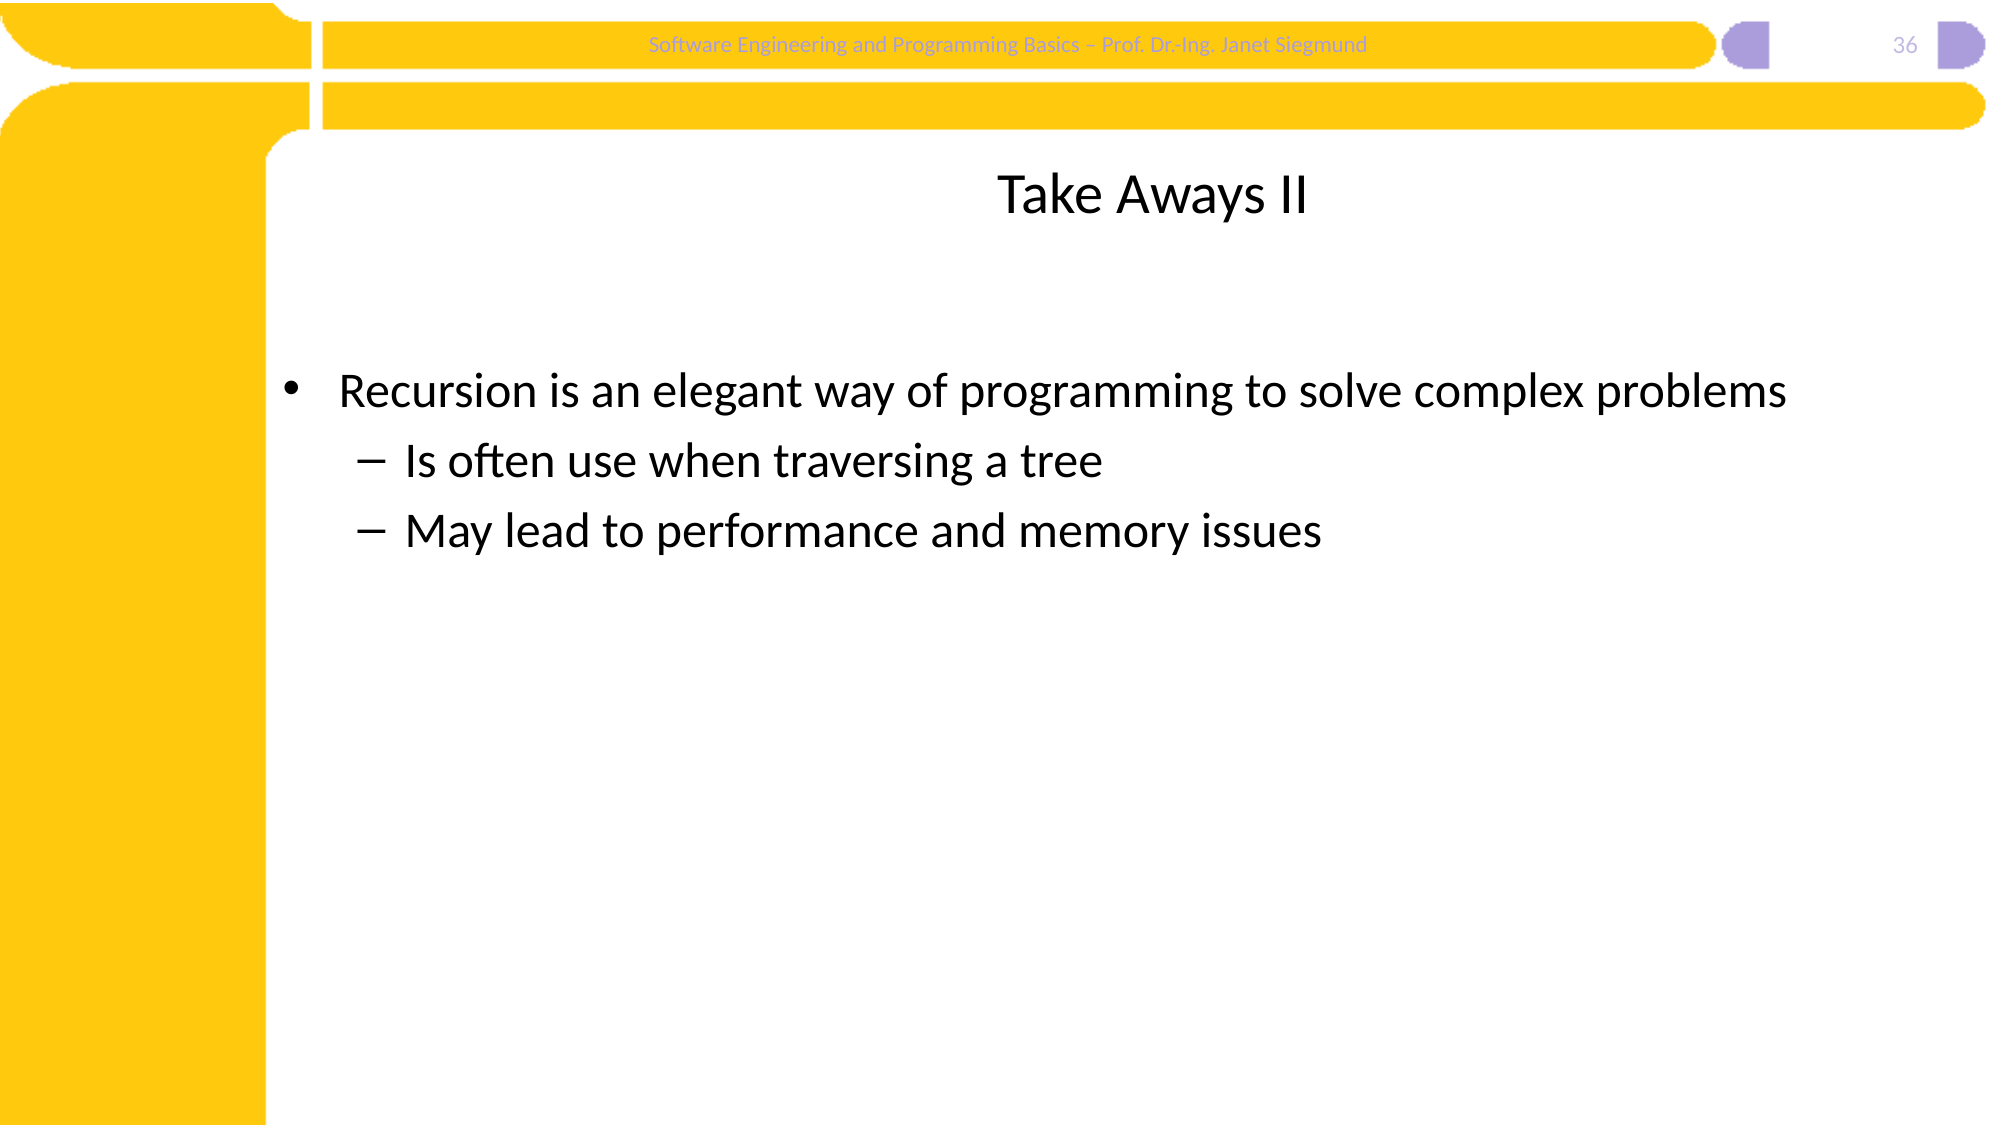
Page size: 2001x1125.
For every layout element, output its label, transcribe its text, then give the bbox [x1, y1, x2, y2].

title Take Aways II [350, 136, 1957, 244]
picture [0, 3, 1999, 1125]
list Recursion is an elegant way of programming to solve complex problems Is often use when traversing a tree May lead to performance and memory issues [267, 349, 1993, 1104]
slide_number 36 [1767, 20, 1934, 67]
